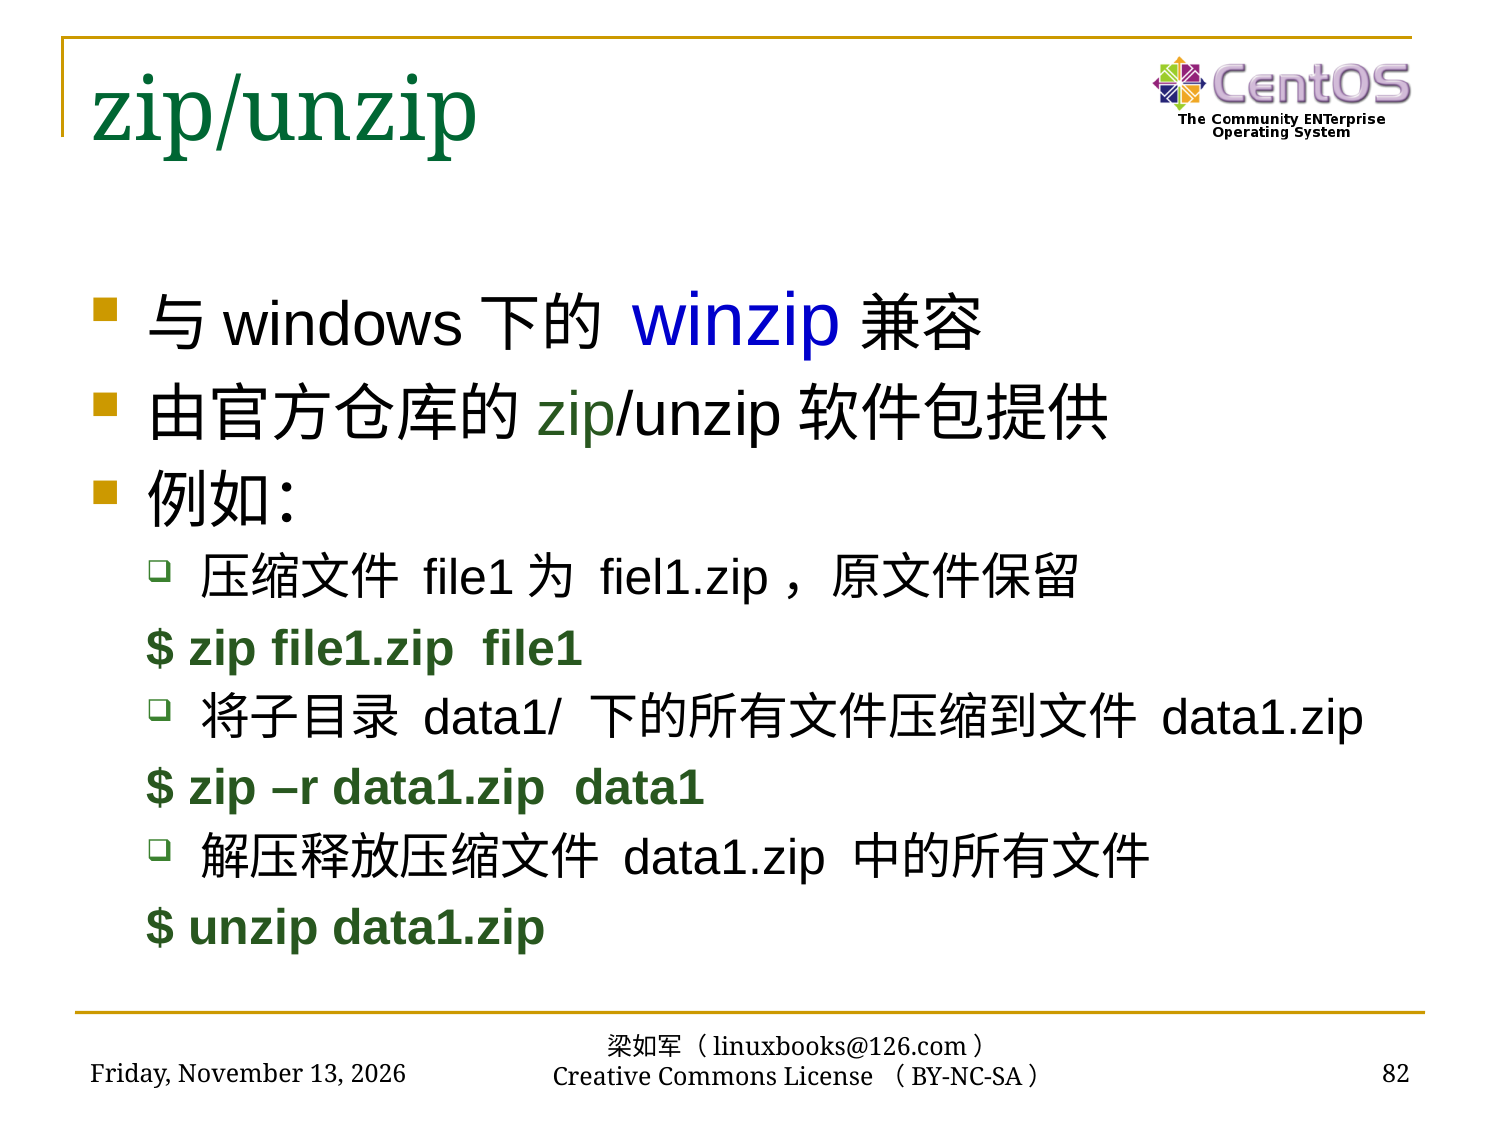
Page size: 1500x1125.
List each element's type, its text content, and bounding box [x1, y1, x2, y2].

footer 梁如军（linuxbooks@126.com） Creative Commons License（BY-NC-SA） [359, 1022, 1247, 1099]
list 与windows下的 winzip兼容 由官方仓库的zip/unzip软件包提供 例如： 压缩文件 file1为 fiel1.zip，原文件保留 $ zip file1.zip file1 将子目录 data1/ 下的所有文件压缩到文件 data1.zip $ zip –r data1.zip data1 解压释放压缩文件 data1.zip 中的所有文件 $ unzip data1.zip [74, 262, 1426, 1006]
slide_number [74, 1023, 426, 1100]
title zip/unzip [74, 45, 1426, 233]
slide_number 82 [1074, 1023, 1426, 1100]
